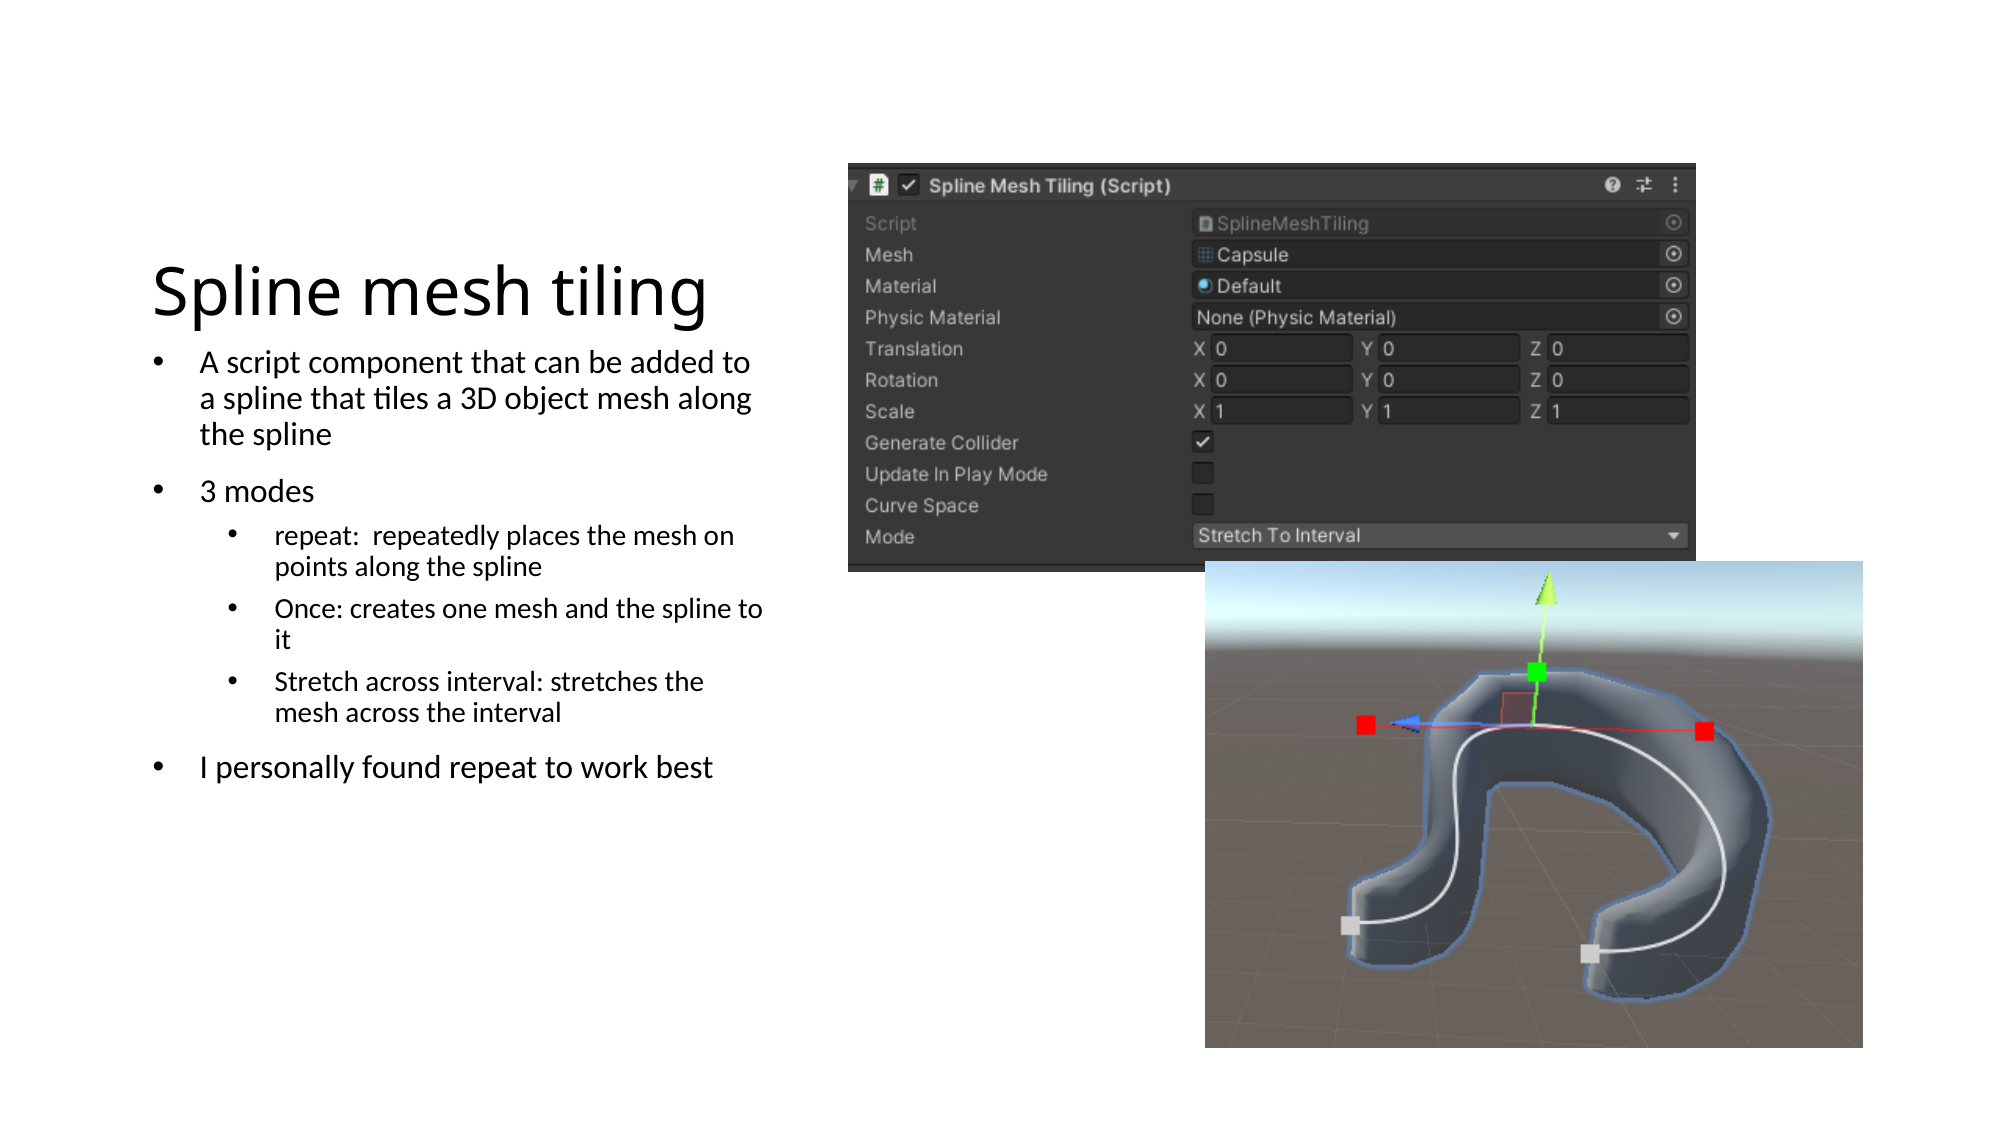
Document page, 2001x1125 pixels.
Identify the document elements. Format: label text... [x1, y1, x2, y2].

title Spline mesh tiling [137, 75, 783, 337]
picture [848, 163, 1863, 1048]
list A script component that can be added to a spline that tiles a 3D object mesh along the spline 3 modes repeat: repeatedly places the mesh on points along the spline Once: creates one mesh and the spline to it Stretch across interval: stretches the mesh across the interval I personally found repeat to work best [137, 337, 783, 963]
